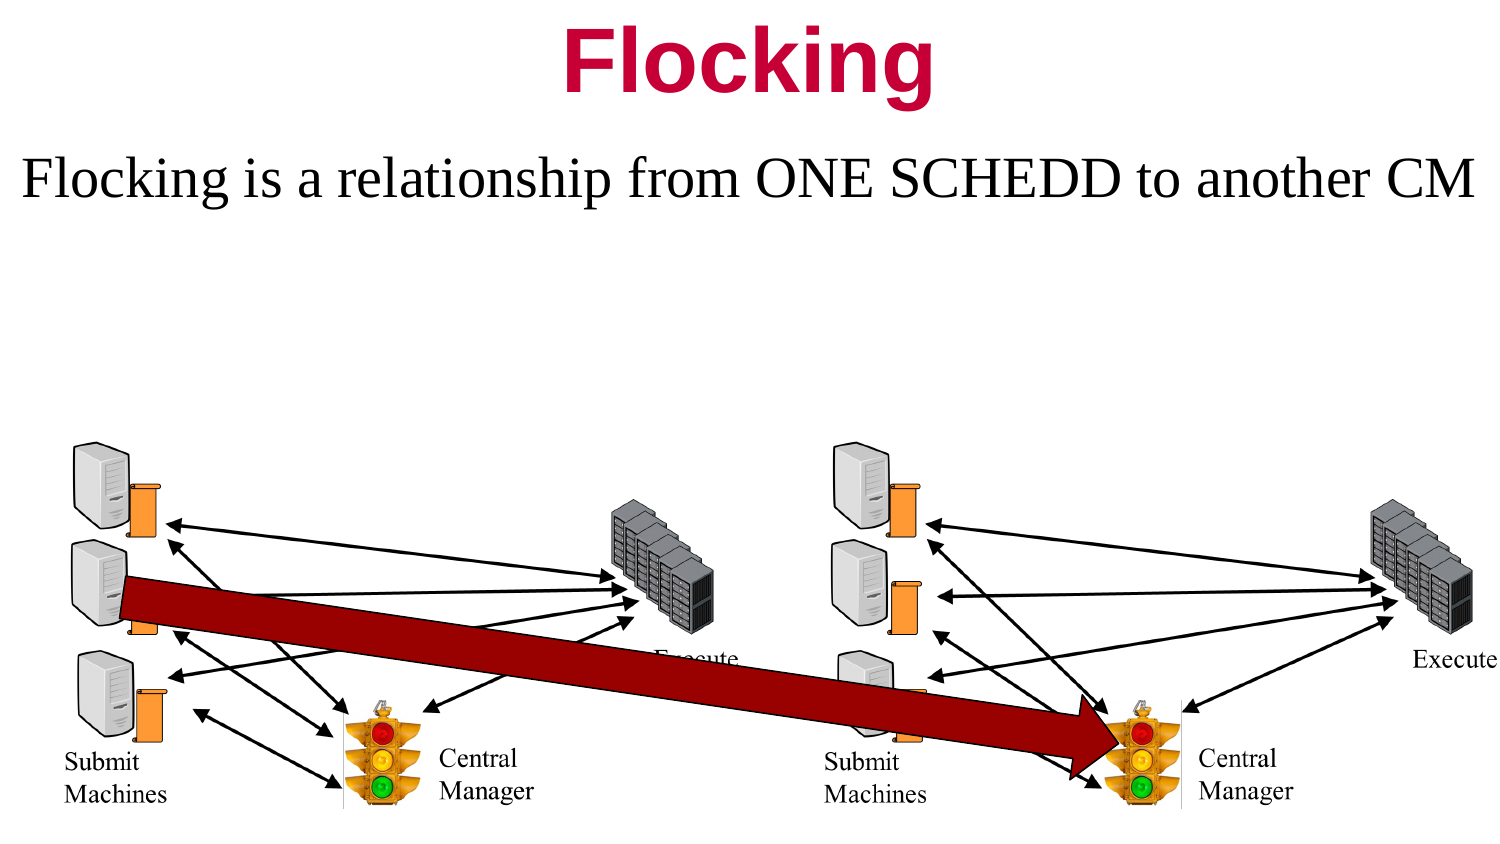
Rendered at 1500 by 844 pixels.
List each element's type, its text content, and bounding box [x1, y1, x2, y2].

text_box [759, 668, 801, 719]
title Flocking [0, 0, 1500, 113]
picture [47, 426, 755, 825]
picture [807, 426, 1500, 825]
text_box Flocking is a relationship from ONE SCHEDD to another CM [7, 131, 1493, 217]
